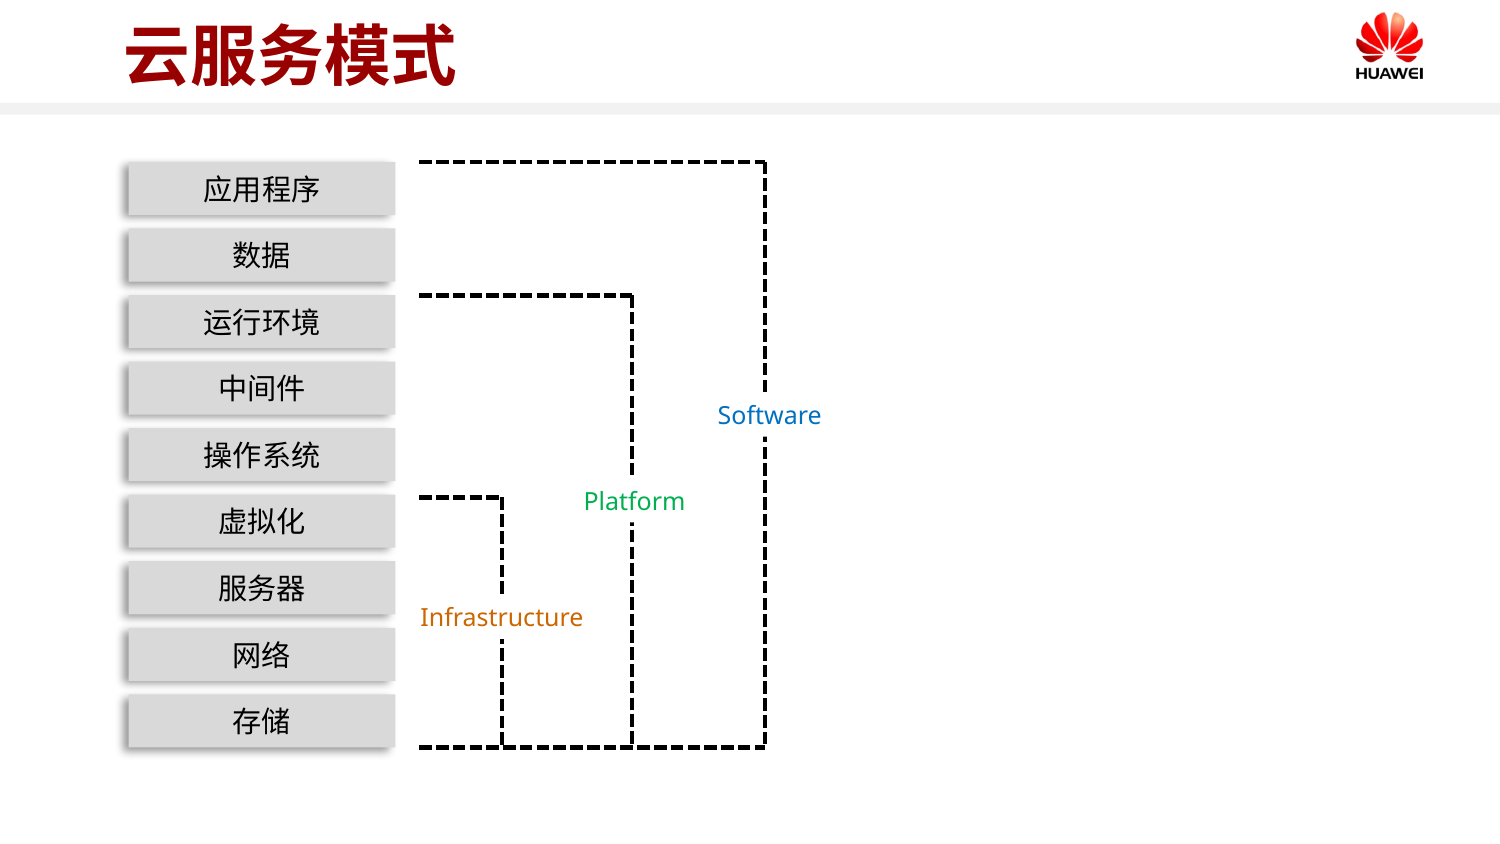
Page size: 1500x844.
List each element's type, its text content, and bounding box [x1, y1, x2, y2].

text_box 中间件 [128, 361, 396, 415]
text_box Infrastructure [507, 594, 599, 639]
title 云服务模式 [123, 0, 1376, 108]
text_box 虚拟化 [128, 494, 396, 548]
text_box 存储 [128, 694, 396, 748]
text_box 运行环境 [128, 295, 396, 349]
text_box 操作系统 [128, 428, 396, 482]
text_box Platform [637, 477, 701, 523]
text_box 数据 [128, 228, 396, 282]
text_box 网络 [128, 627, 396, 681]
text_box 服务器 [128, 561, 396, 615]
text_box Infrastructure [405, 594, 497, 639]
text_box 应用程序 [128, 161, 396, 216]
text_box Platform [568, 477, 627, 523]
text_box Software [770, 392, 837, 437]
picture [1376, 0, 1436, 92]
text_box Software [702, 392, 760, 437]
